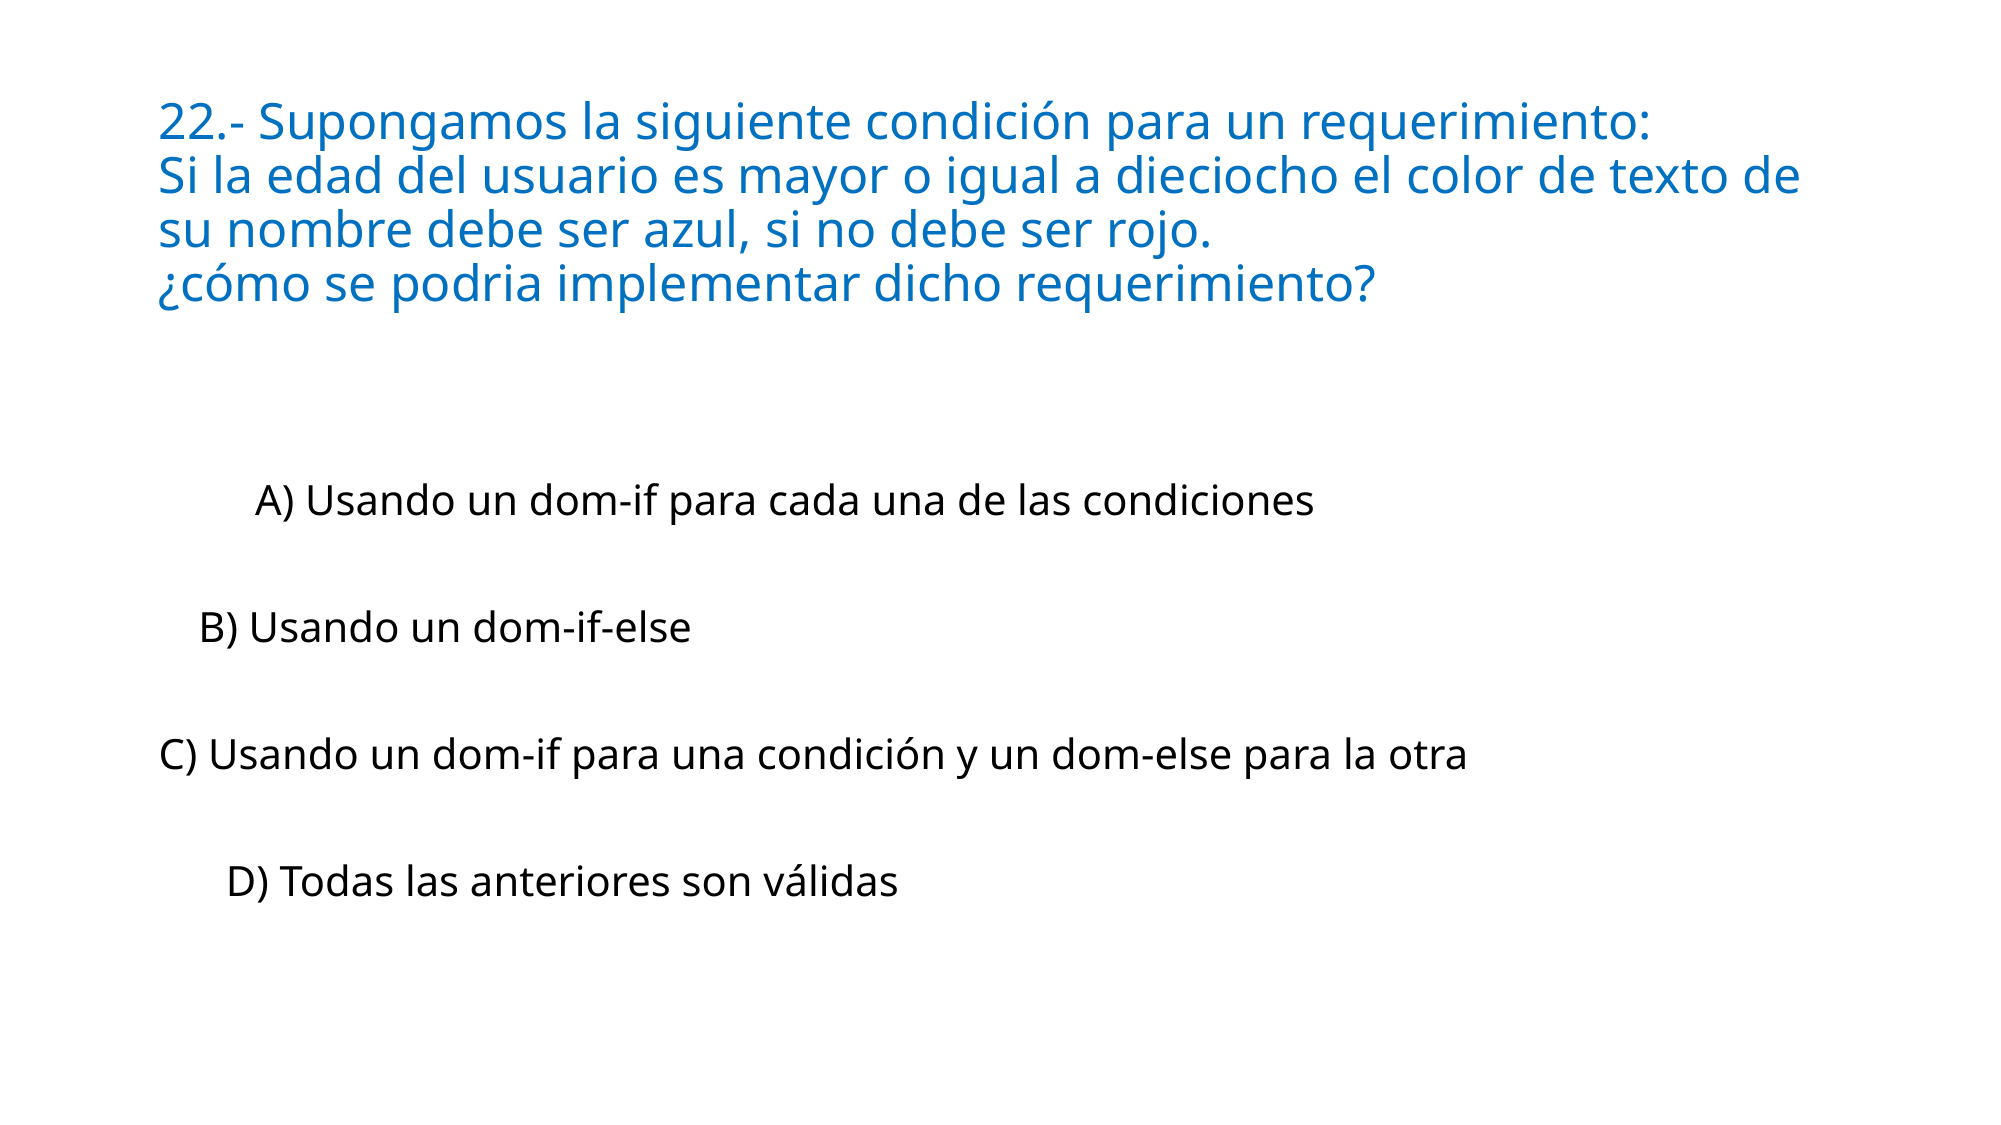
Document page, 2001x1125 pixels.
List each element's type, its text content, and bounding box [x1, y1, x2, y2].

text_box A) Usando un dom-if para cada una de las condiciones [240, 466, 1331, 532]
text_box C) Usando un dom-if para una condición y un dom-else para la otra [143, 720, 1817, 785]
text_box D) Todas las anteriores son válidas [211, 846, 914, 912]
text_box B) Usando un dom-if-else [183, 593, 708, 659]
title 22.- Supongamos la siguiente condición para un requerimiento: Si la edad del usuario es mayor o igual a dieciocho el color de texto de su nombre debe ser azul, si no debe ser rojo. ¿cómo se podria implementar dicho requerimiento? [143, 95, 1869, 314]
